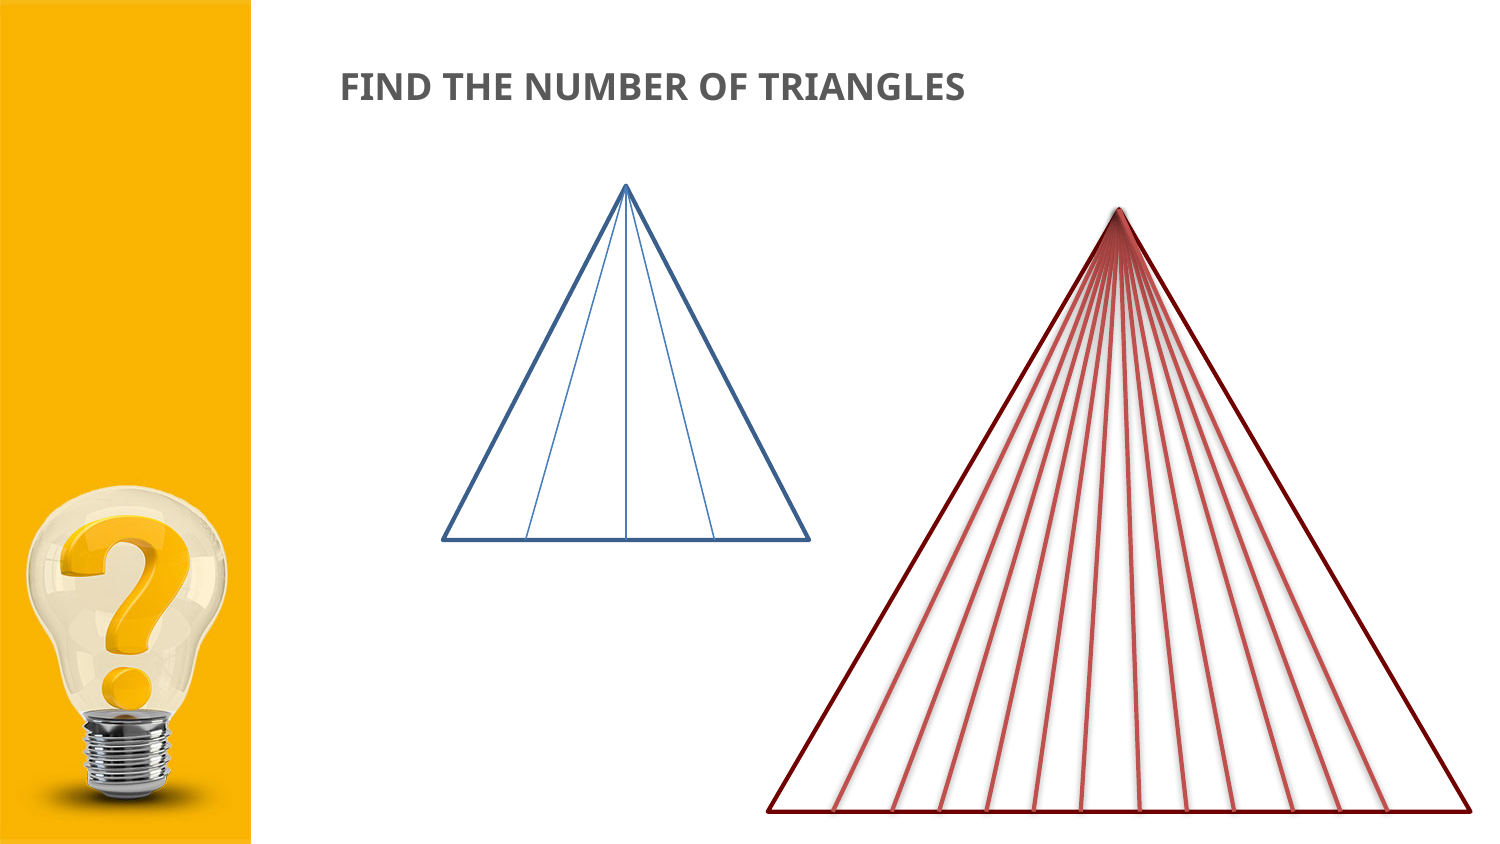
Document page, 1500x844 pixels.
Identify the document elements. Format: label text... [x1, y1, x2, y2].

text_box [891, 208, 937, 812]
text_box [1080, 208, 1114, 812]
text_box [765, 705, 827, 814]
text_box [1118, 208, 1389, 812]
text_box [1393, 674, 1473, 814]
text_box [525, 185, 624, 541]
text_box FIND THE NUMBER OF TRIANGLES [324, 55, 1176, 116]
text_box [985, 208, 1032, 812]
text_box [1033, 208, 1079, 812]
text_box [719, 361, 811, 543]
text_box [938, 208, 984, 812]
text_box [625, 185, 715, 541]
picture [0, 0, 1500, 844]
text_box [832, 208, 890, 812]
text_box [440, 386, 520, 543]
